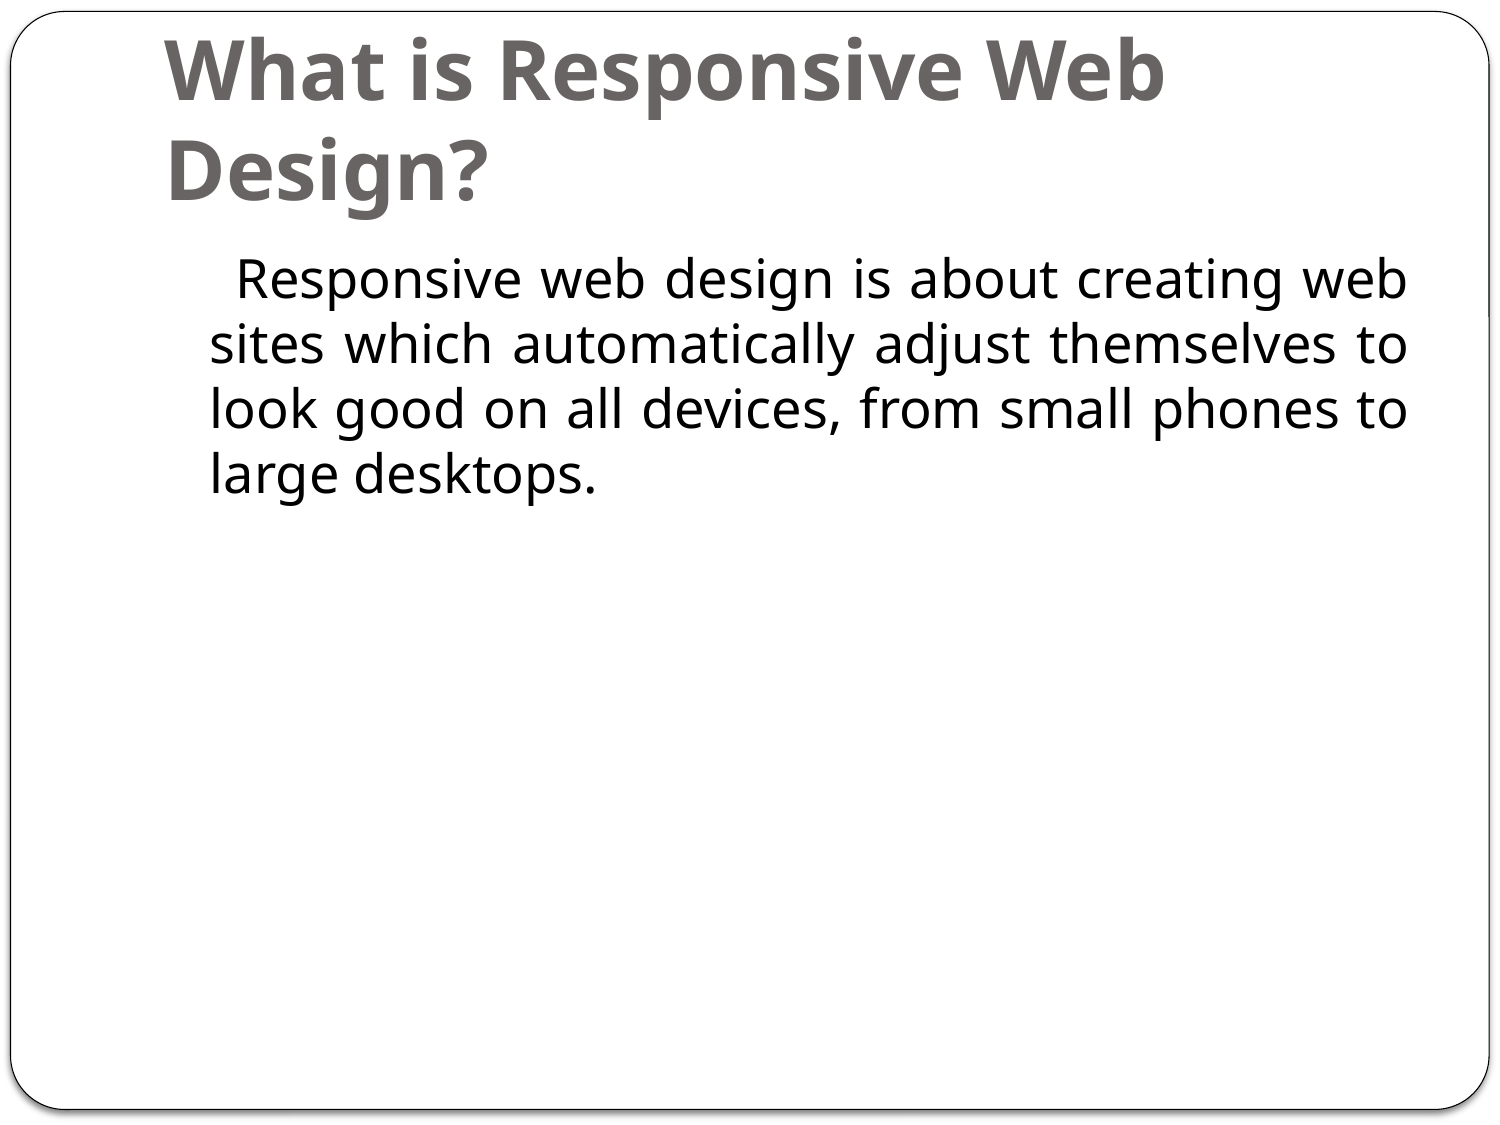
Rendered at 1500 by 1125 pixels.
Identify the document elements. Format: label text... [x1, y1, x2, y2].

title What is Responsive Web Design? [150, 45, 1425, 233]
list Responsive web design is about creating web sites which automatically adjust themselves to look good on all devices, from small phones to large desktops. [150, 237, 1425, 988]
